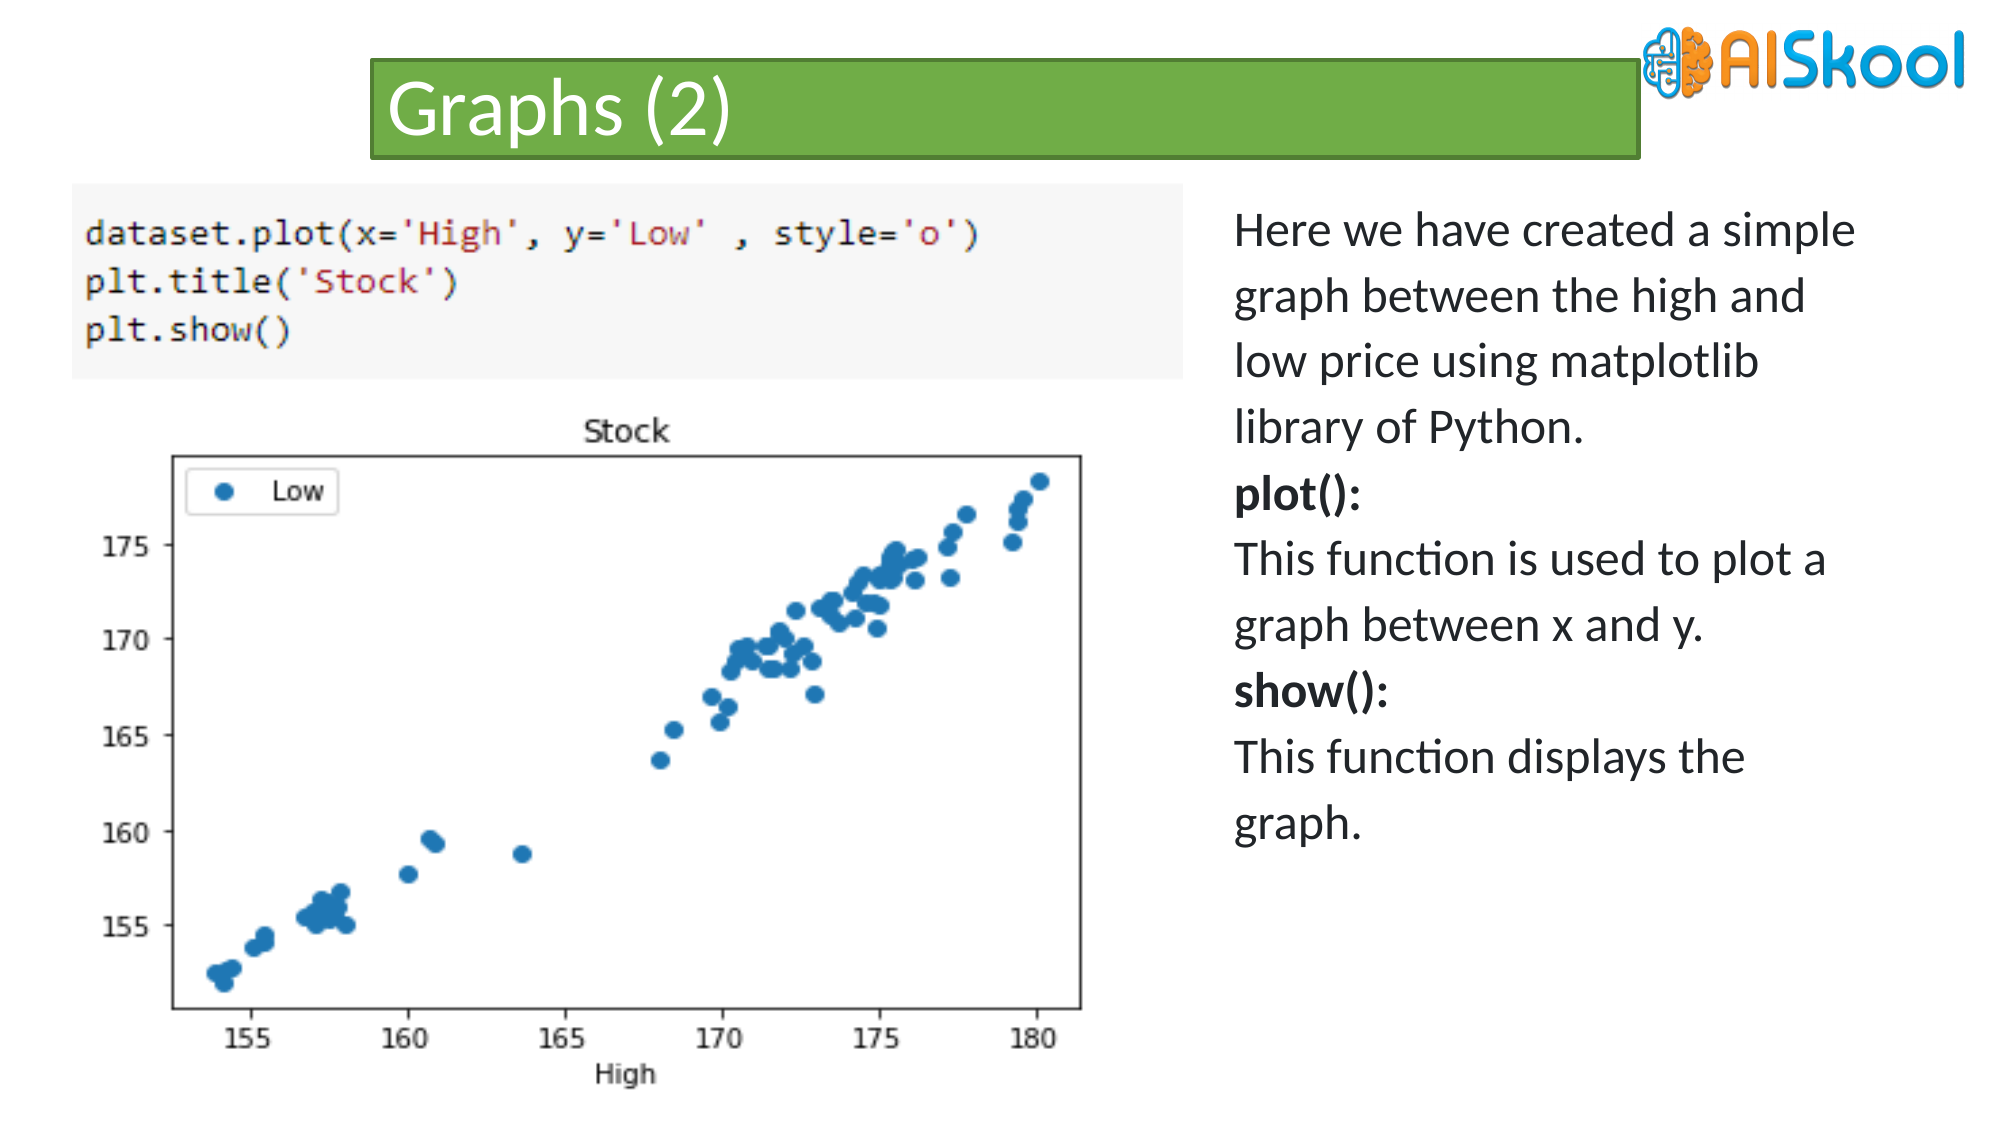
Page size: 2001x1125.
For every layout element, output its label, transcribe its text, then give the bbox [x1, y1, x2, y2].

picture [1641, 23, 1967, 101]
list Here we have created a simple graph between the high and low price using matplotlib library of Python. plot(): This function is used to plot a graph between x and y. show(): This function displays the graph. [1219, 182, 1901, 1058]
picture [71, 182, 1183, 1092]
title Graphs (2) [372, 59, 1639, 158]
